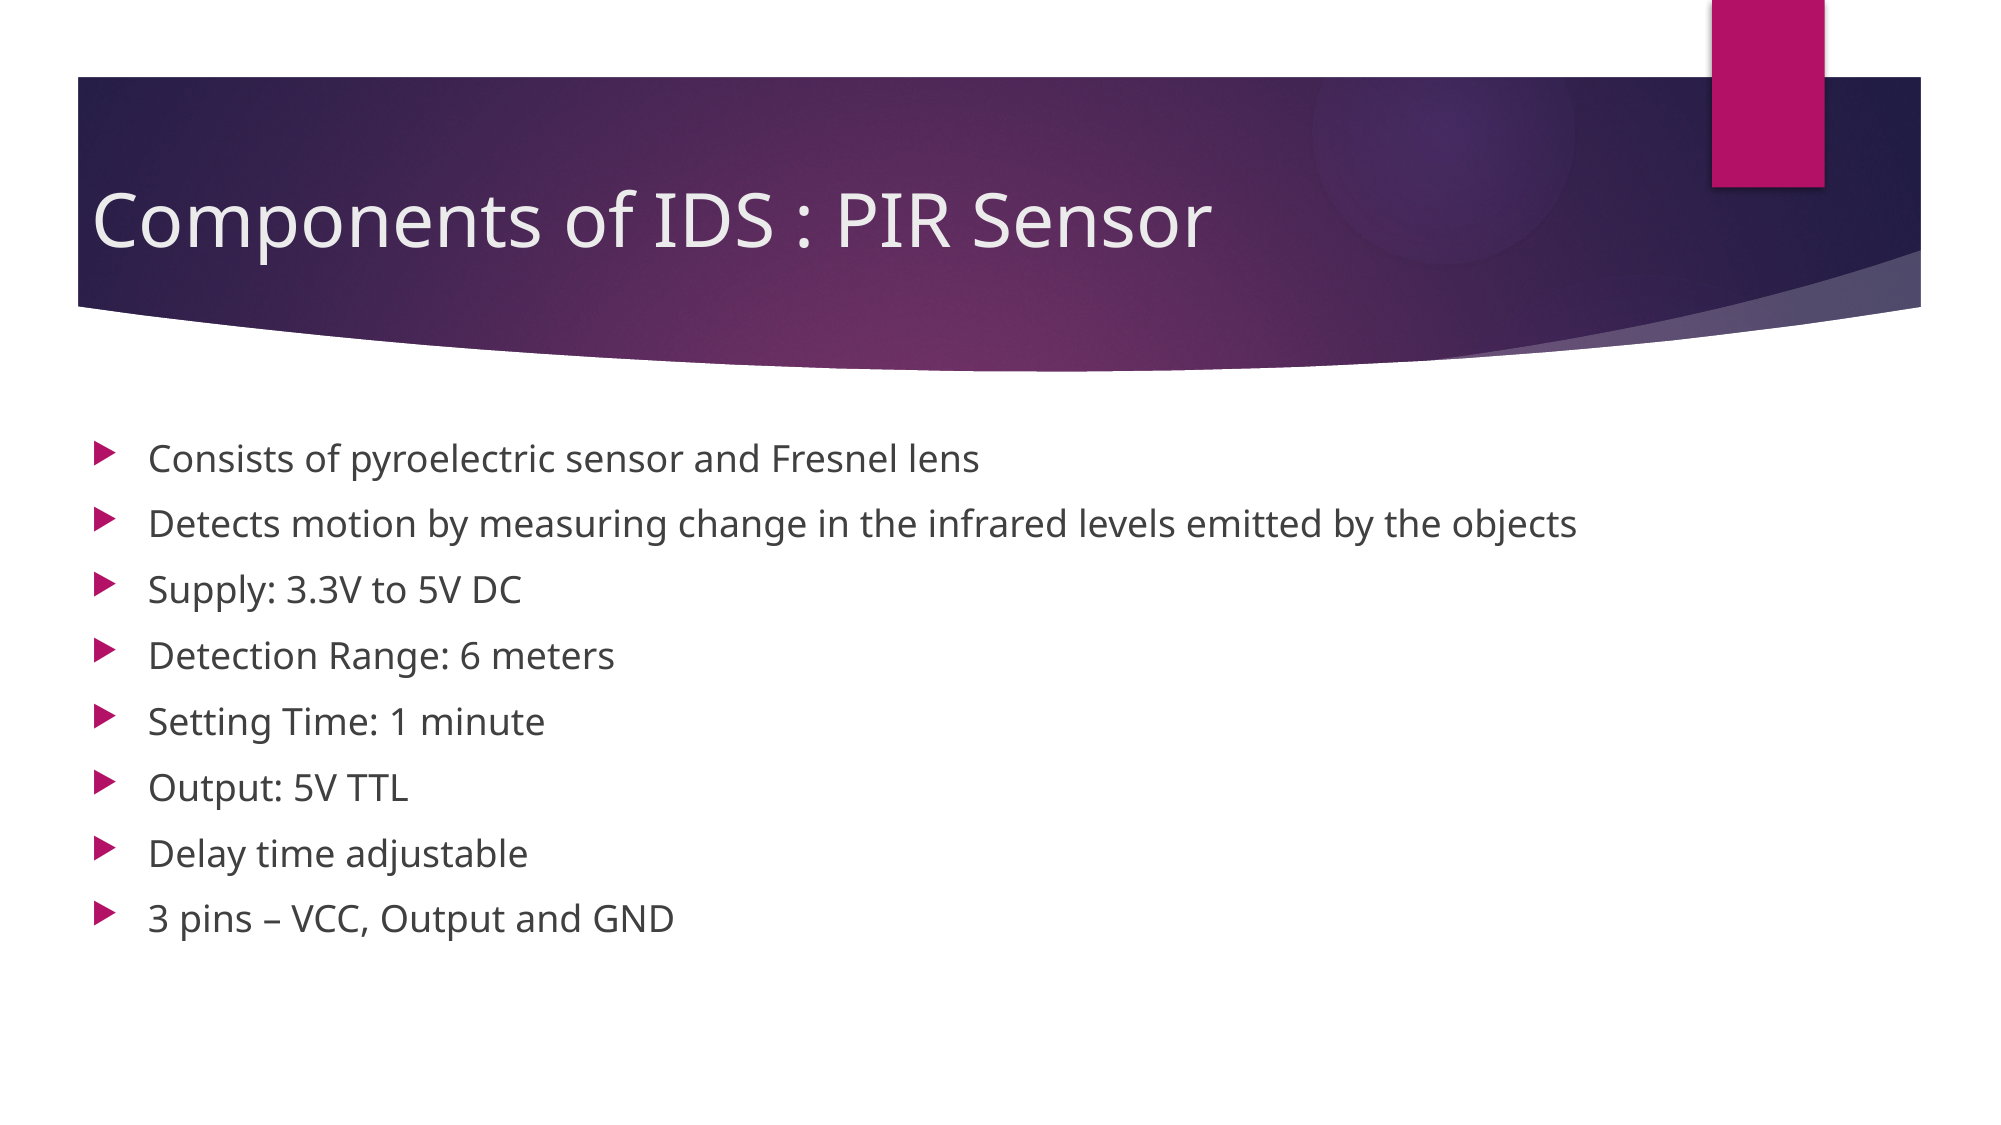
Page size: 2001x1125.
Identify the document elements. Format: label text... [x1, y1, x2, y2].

title Components of IDS : PIR Sensor [76, 159, 1917, 276]
list Consists of pyroelectric sensor and Fresnel lens Detects motion by measuring change in the infrared levels emitted by the objects Supply: 3.3V to 5V DC Detection Range: 6 meters Setting Time: 1 minute Output: 5V TTL Delay time adjustable 3 pins – VCC, Output and GND [76, 427, 1917, 988]
